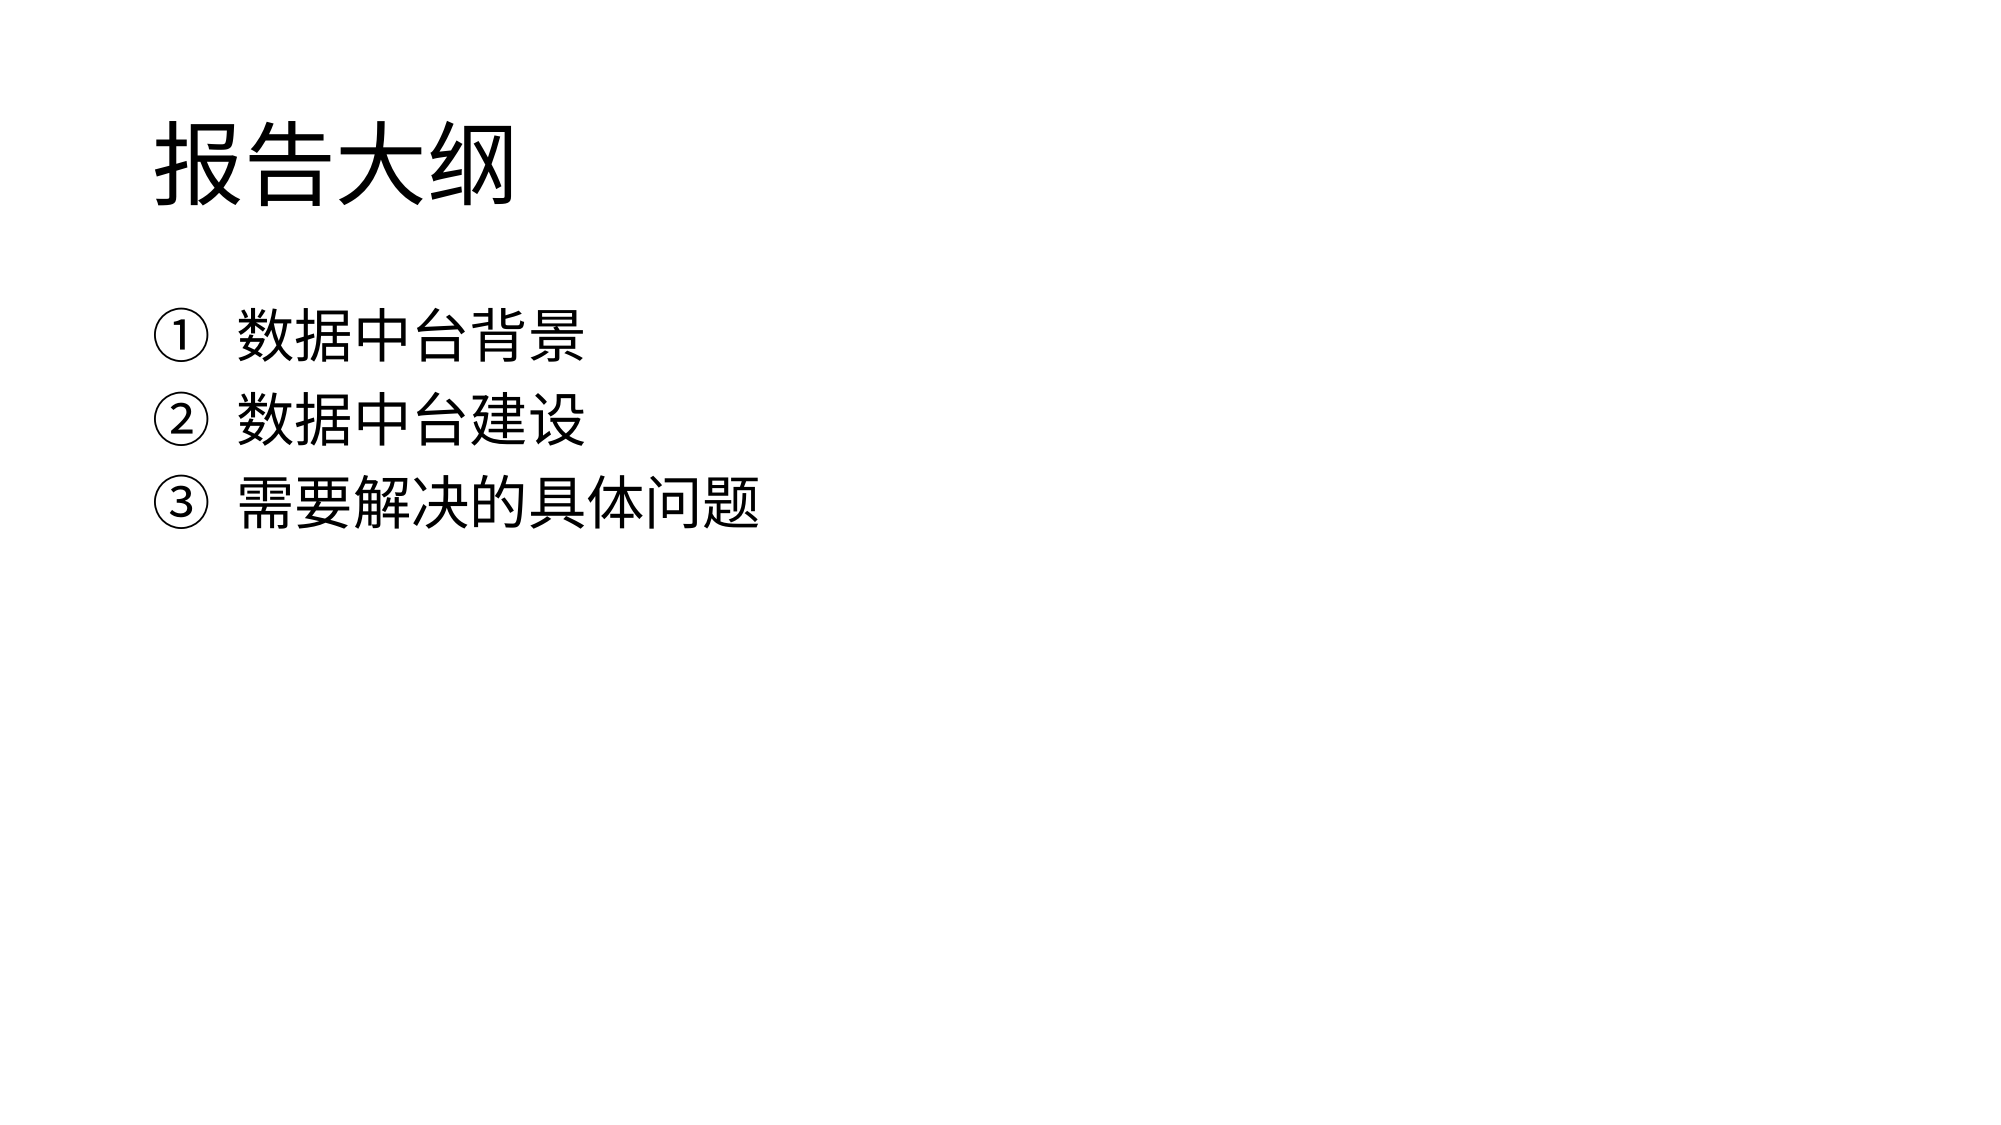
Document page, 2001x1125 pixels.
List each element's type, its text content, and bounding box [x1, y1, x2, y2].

list 数据中台背景 数据中台建设 需要解决的具体问题 [137, 299, 1863, 1014]
title 报告大纲 [137, 59, 1863, 278]
